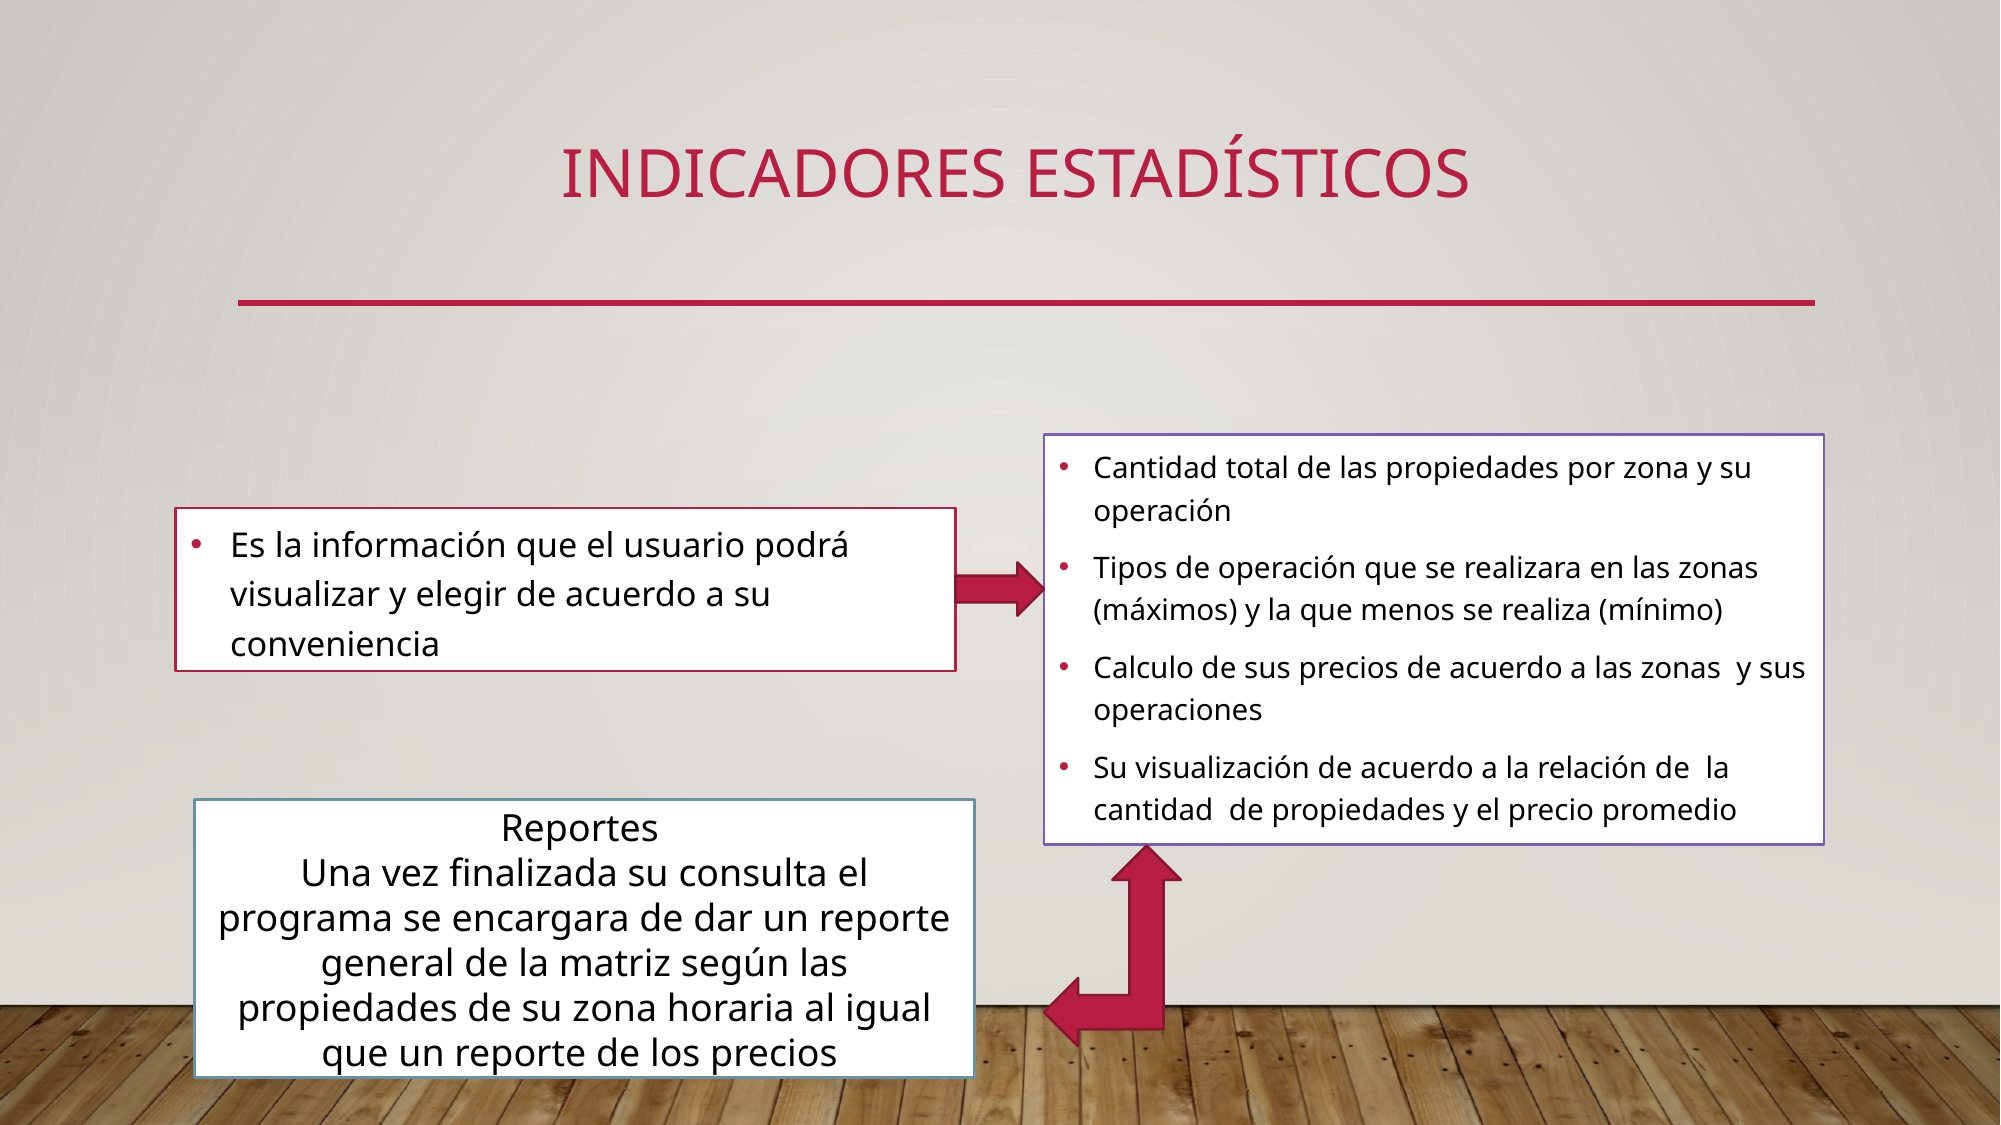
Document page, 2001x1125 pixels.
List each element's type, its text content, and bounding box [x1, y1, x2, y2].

list Es la información que el usuario podrá visualizar y elegir de acuerdo a su conveniencia [174, 507, 957, 672]
text_box [1043, 844, 1183, 1048]
text_box [954, 561, 1045, 617]
picture [0, 1005, 2000, 1125]
list Cantidad total de las propiedades por zona y su operación Tipos de operación que se realizara en las zonas (máximos) y la que menos se realiza (mínimo) Calculo de sus precios de acuerdo a las zonas y sus operaciones Su visualización de acuerdo a la relación de la cantidad de propiedades y el precio promedio [1043, 433, 1825, 846]
title Indicadores estadísticos [237, 132, 1814, 306]
text_box Reportes Una vez finalizada su consulta el programa se encargara de dar un reporte general de la matriz según las propiedades de su zona horaria al igual que un reporte de los precios [193, 798, 976, 1079]
